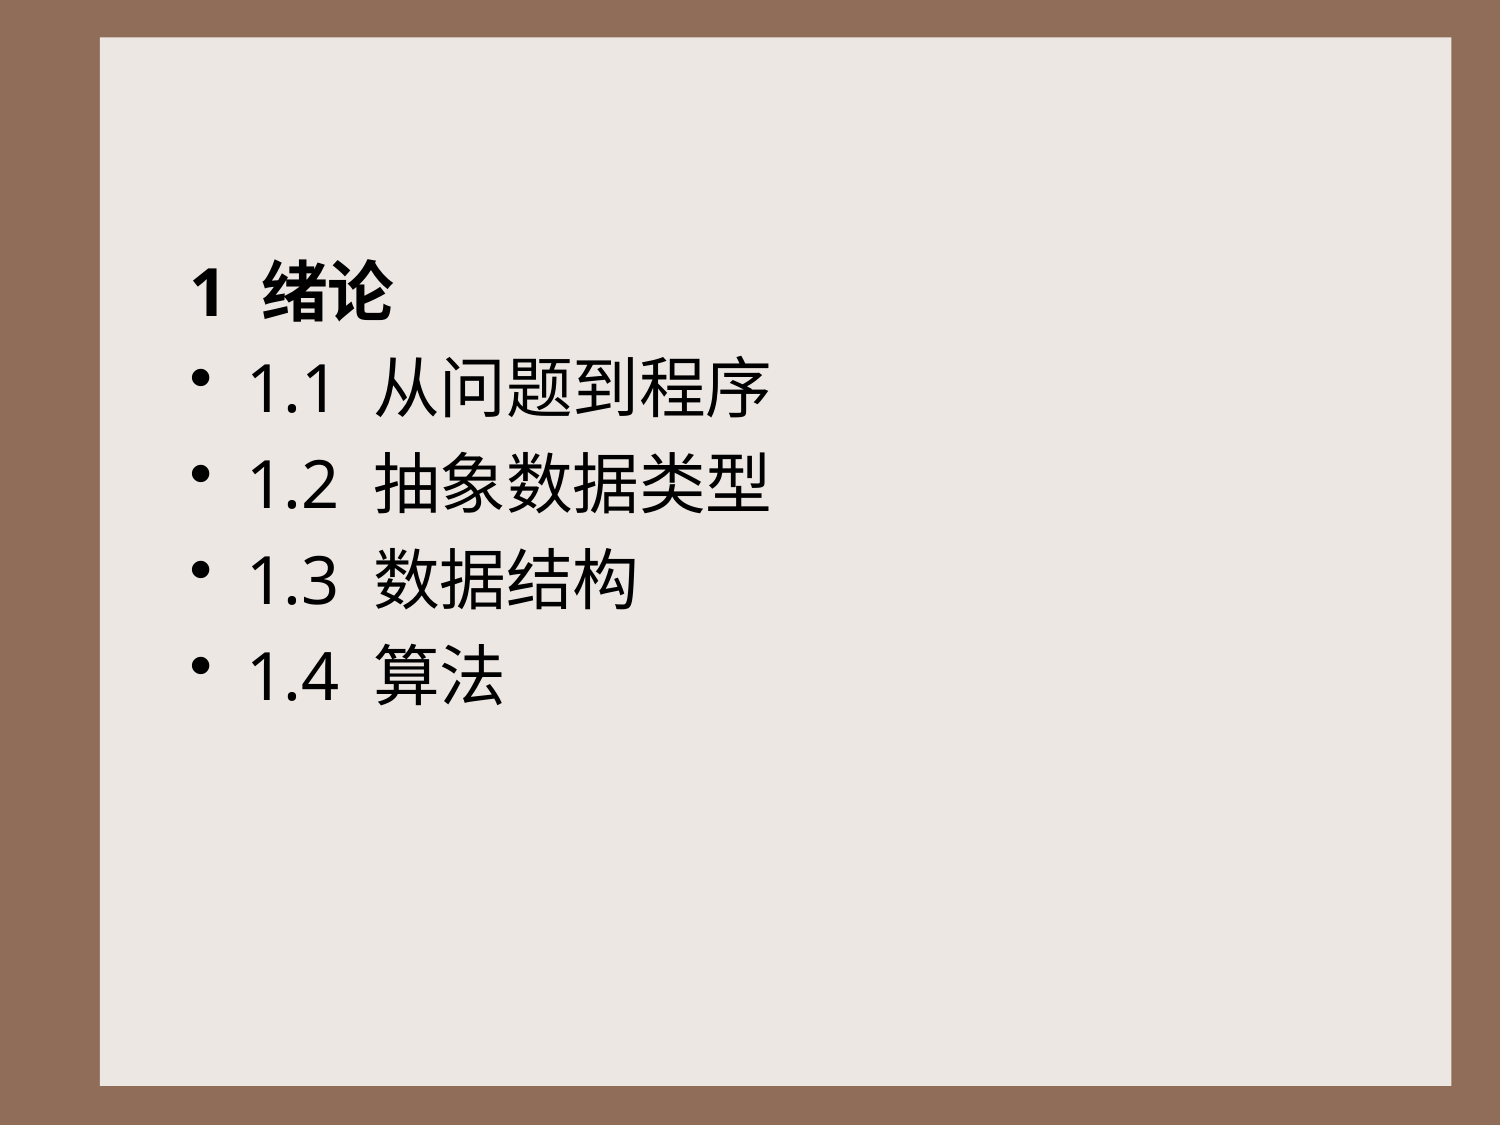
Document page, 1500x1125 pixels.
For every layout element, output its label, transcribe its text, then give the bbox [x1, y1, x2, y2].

list 1 绪论 1.1 从问题到程序 1.2 抽象数据类型 1.3 数据结构 1.4 算法 [187, 249, 1448, 802]
